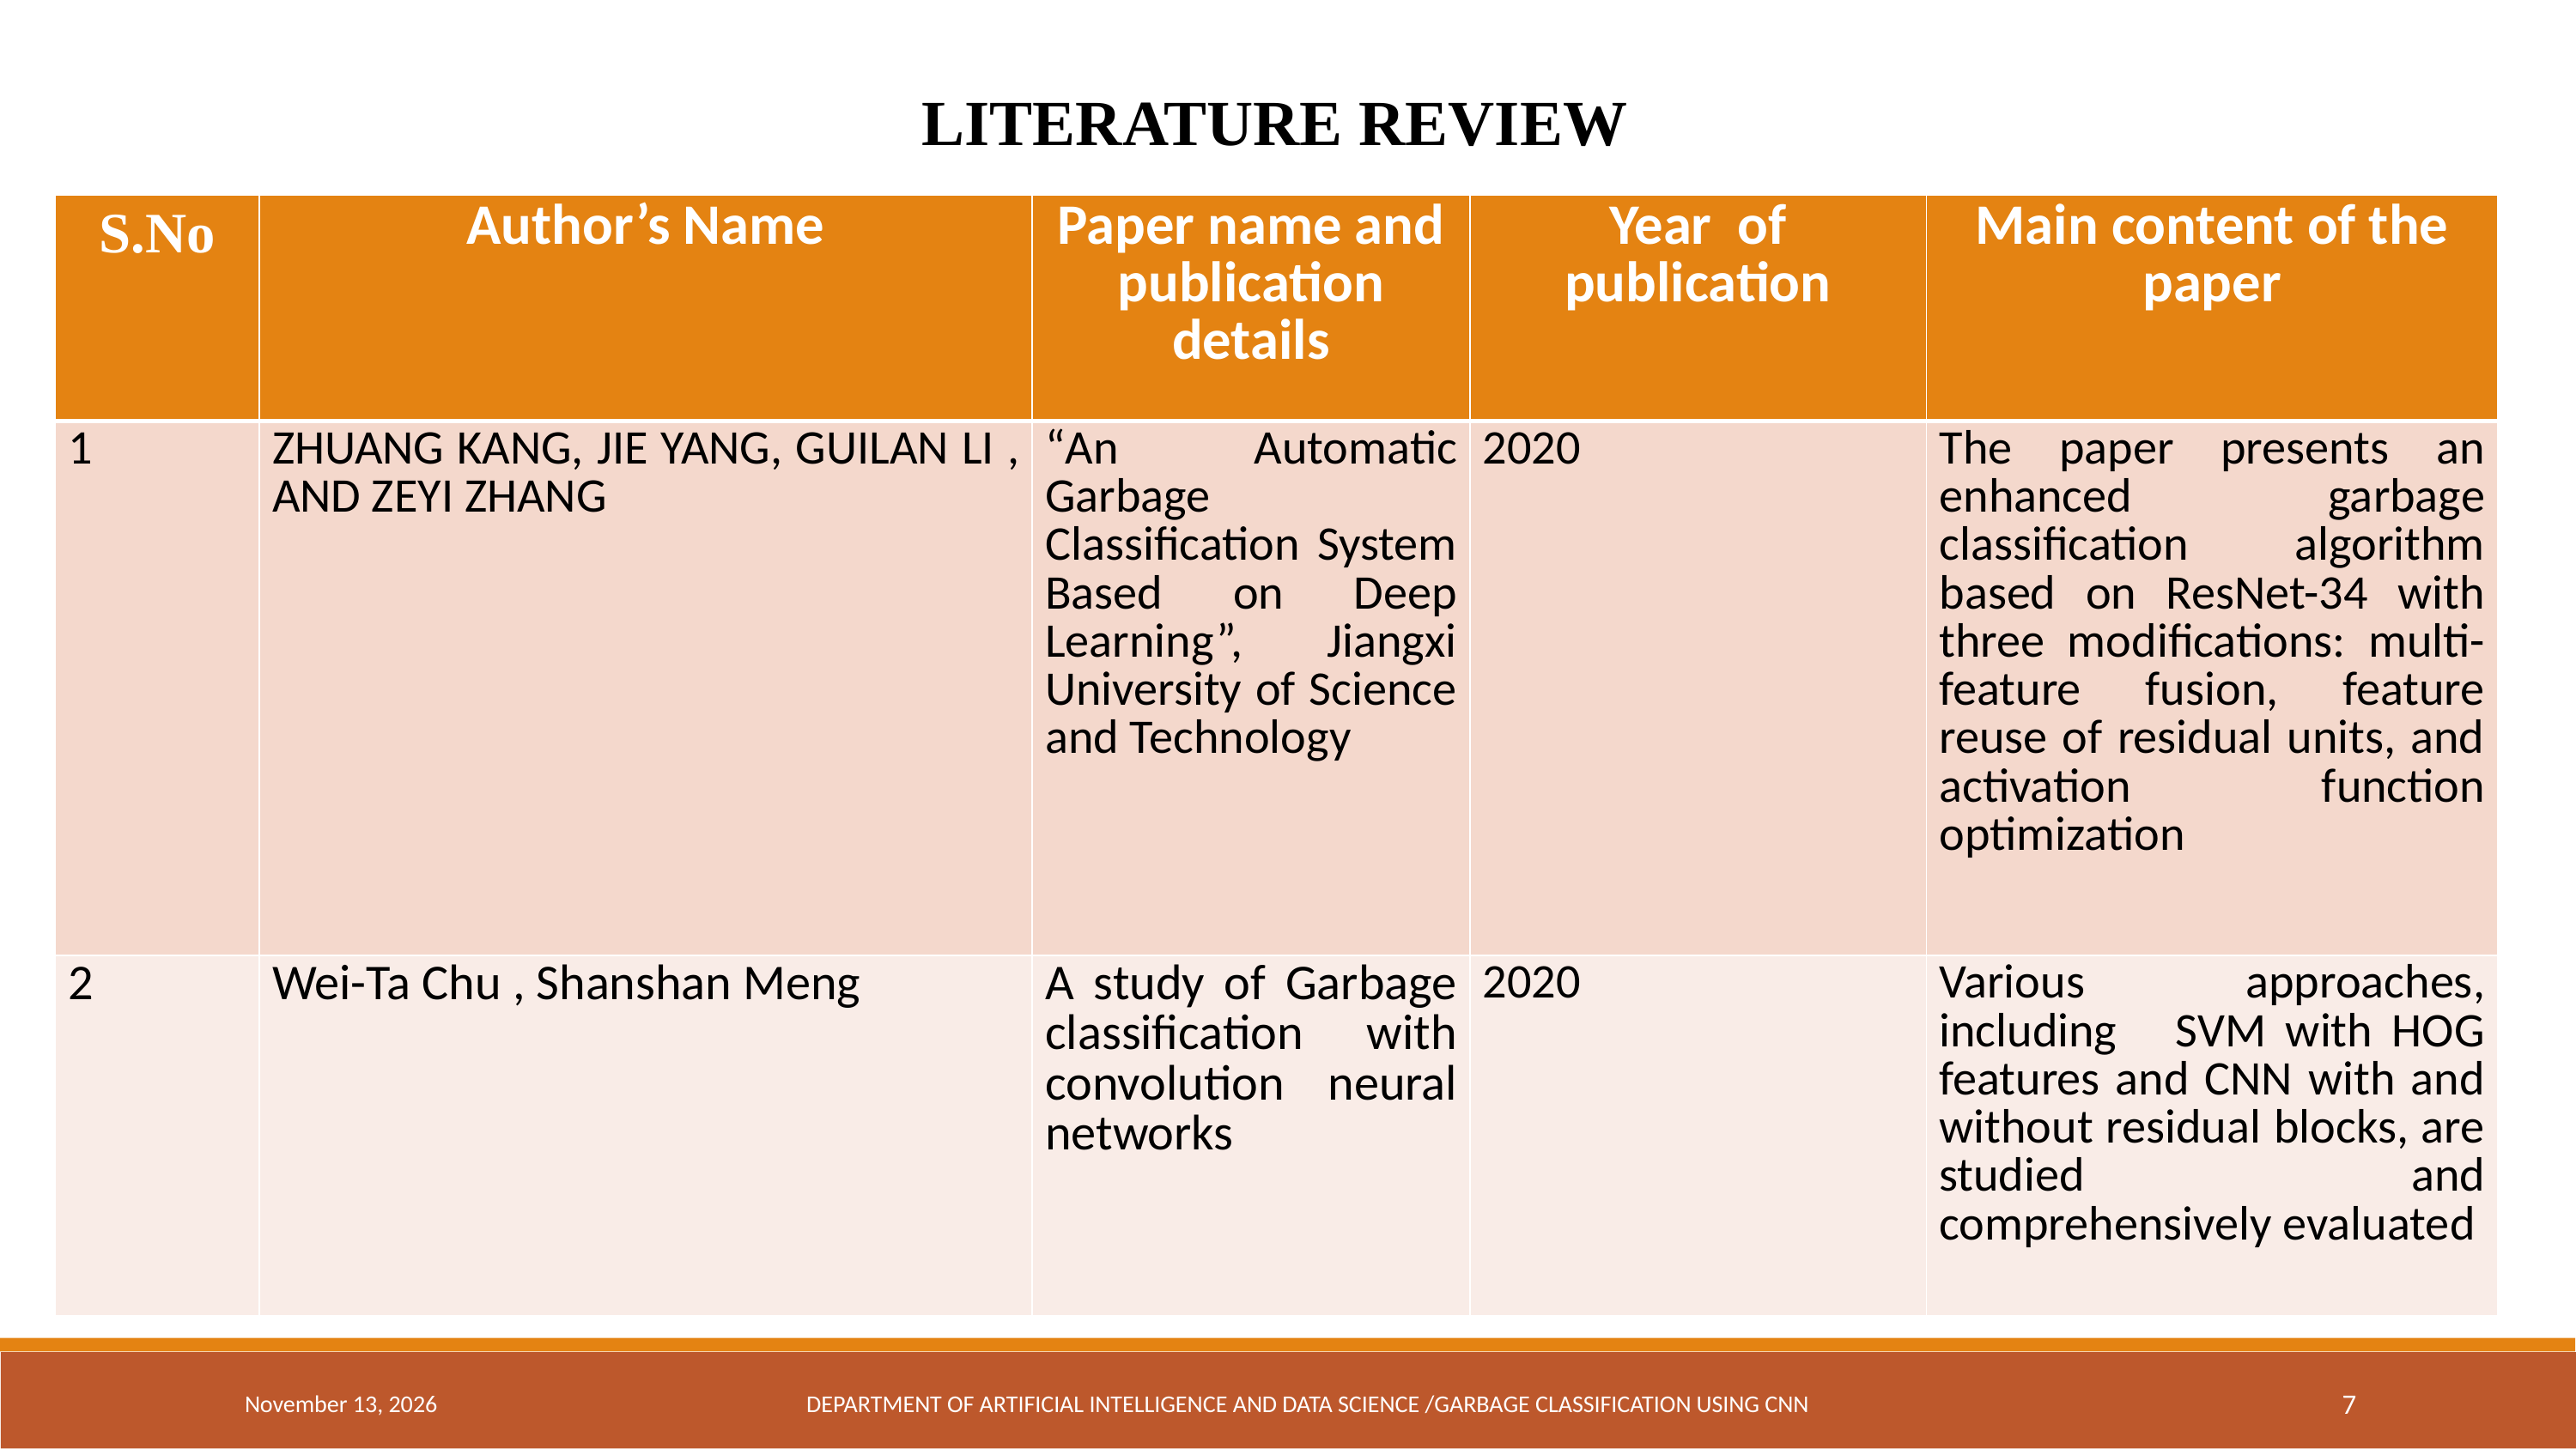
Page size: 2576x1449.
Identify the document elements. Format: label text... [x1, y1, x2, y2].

table_header Author’s Name [260, 196, 1031, 419]
table_cell 2020 [1471, 423, 1926, 955]
table_cell 1 [56, 423, 258, 955]
table_cell 2 [56, 956, 258, 1315]
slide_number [232, 1364, 755, 1442]
table_header Paper name and publication details [1033, 196, 1469, 419]
table_cell The paper presents an enhanced garbage classification algorithm based on ResNet-34 with three modifications: multi-feature fusion, feature reuse of residual units, and activation function optimization [1927, 423, 2497, 955]
table_cell ZHUANG KANG, JIE YANG, GUILAN LI , AND ZEYI ZHANG [260, 423, 1031, 955]
table_header Year of publication [1471, 196, 1926, 419]
table_cell “An Automatic Garbage Classification System Based on Deep Learning”, Jiangxi University of Science and Technology [1033, 423, 1469, 955]
footer DEPARTMENT OF ARTIFICIAL INTELLIGENCE AND DATA SCIENCE /GARBAGE CLASSIFICATION USING CNN [779, 1364, 1838, 1442]
text_box LITERATURE REVIEW [55, 35, 2431, 165]
table_cell Various approaches, including SVM with HOG features and CNN with and without residual blocks, are studied and comprehensively evaluated [1927, 956, 2497, 1315]
slide_number 7 [2092, 1364, 2369, 1442]
table_cell A study of Garbage classification with convolution neural networks [1033, 956, 1469, 1315]
table_cell Wei-Ta Chu , Shanshan Meng [260, 956, 1031, 1315]
table_header S.No [56, 196, 258, 419]
table_cell 2020 [1471, 956, 1926, 1315]
table_header Main content of the paper [1927, 196, 2497, 419]
